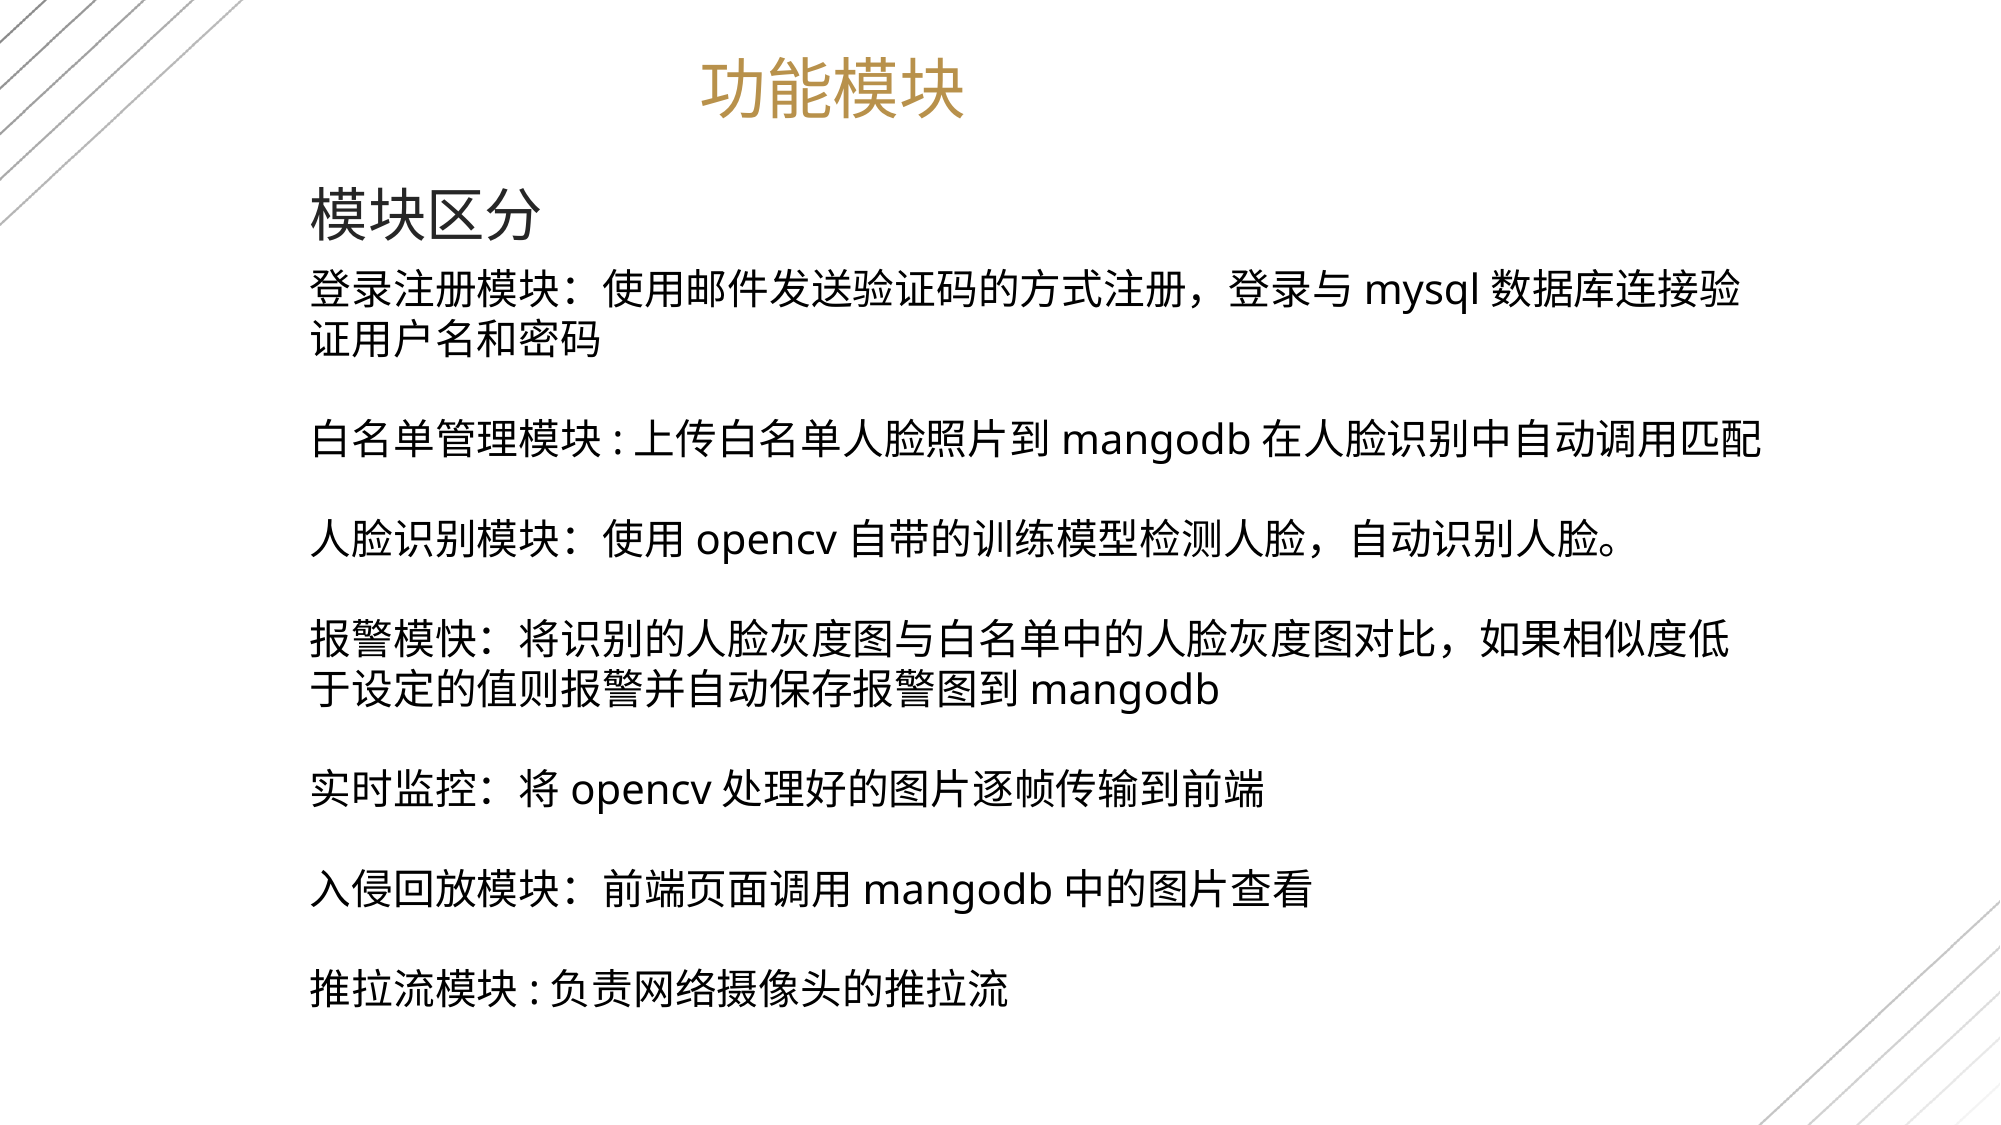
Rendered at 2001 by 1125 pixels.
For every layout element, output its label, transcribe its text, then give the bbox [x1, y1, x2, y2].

text_box 登录注册模块：使用邮件发送验证码的方式注册，登录与mysql数据库连接验证用户名和密码 白名单管理模块:上传白名单人脸照片到mangodb在人脸识别中自动调用匹配 人脸识别模块：使用opencv自带的训练模型检测人脸，自动识别人脸。 报警模快：将识别的人脸灰度图与白名单中的人脸灰度图对比，如果相似度低于设定的值则报警并自动保存报警图到mangodb 实时监控：将opencv处理好的图片逐帧传输到前端 入侵回放模块：前端页面调用mangodb中的图片查看 推拉流模块:负责网络摄像头的推拉流 [295, 255, 1784, 1021]
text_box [1733, 868, 2000, 1125]
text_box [0, 0, 267, 257]
text_box 模块区分 [295, 170, 627, 255]
text_box 功能模块 [684, 39, 1316, 134]
